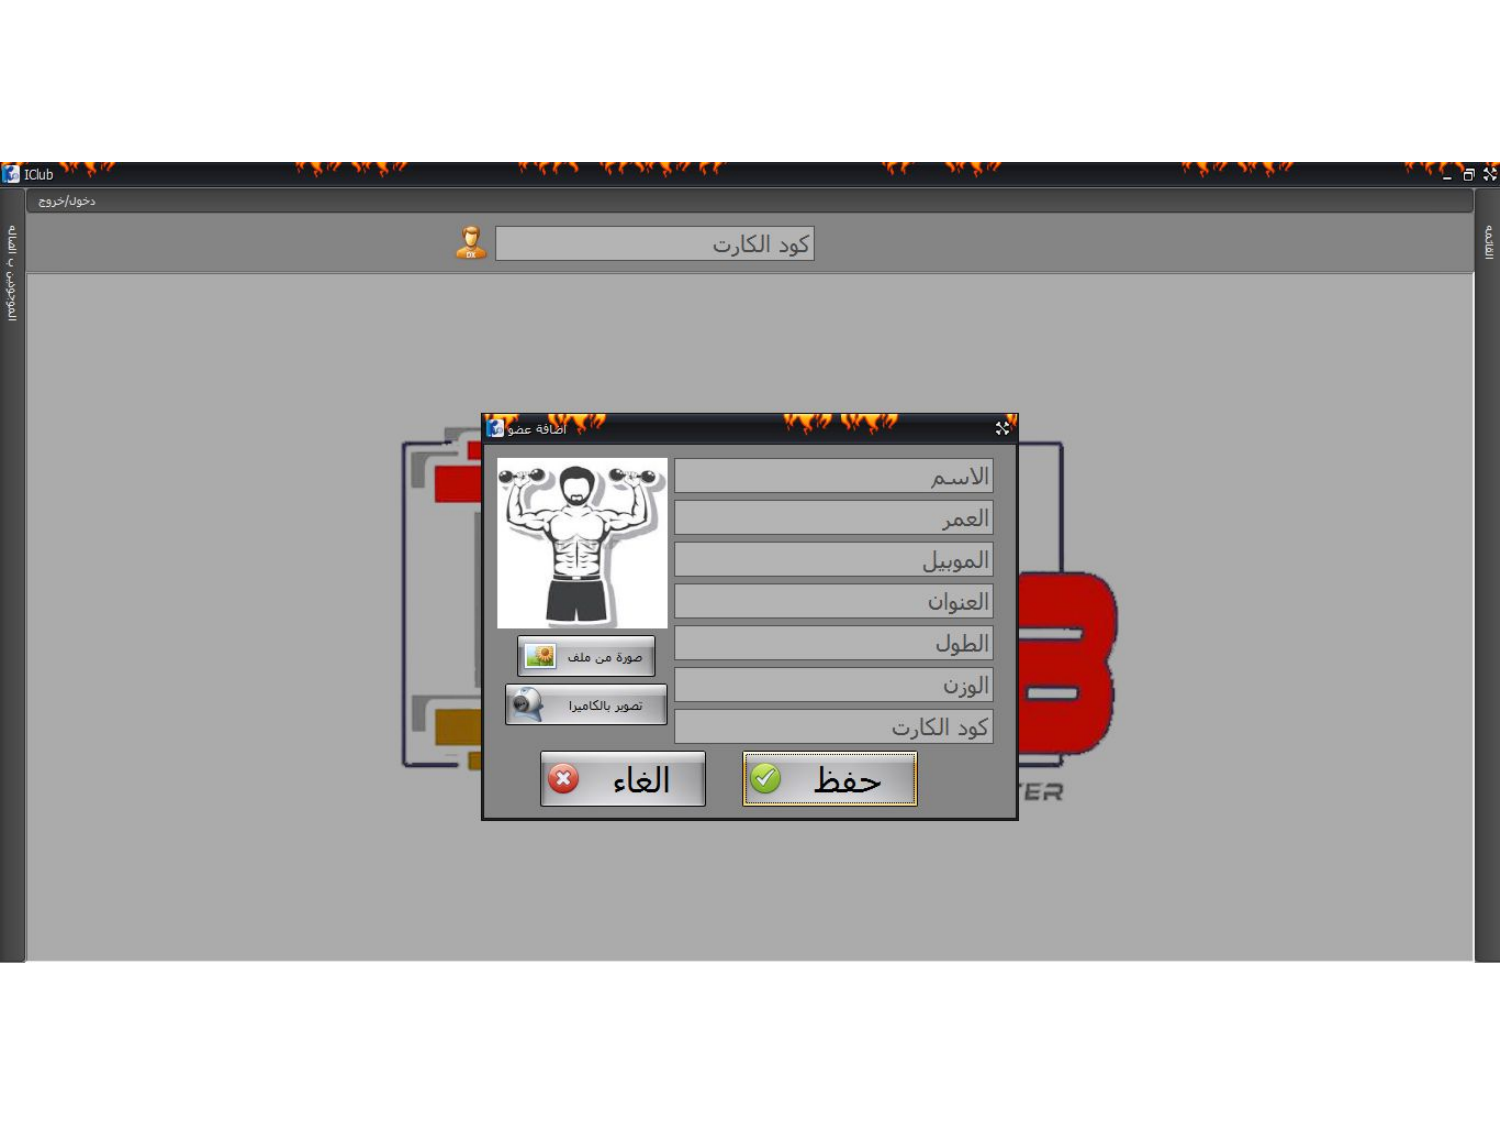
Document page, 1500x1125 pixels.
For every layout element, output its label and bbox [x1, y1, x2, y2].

picture [0, 162, 1500, 963]
